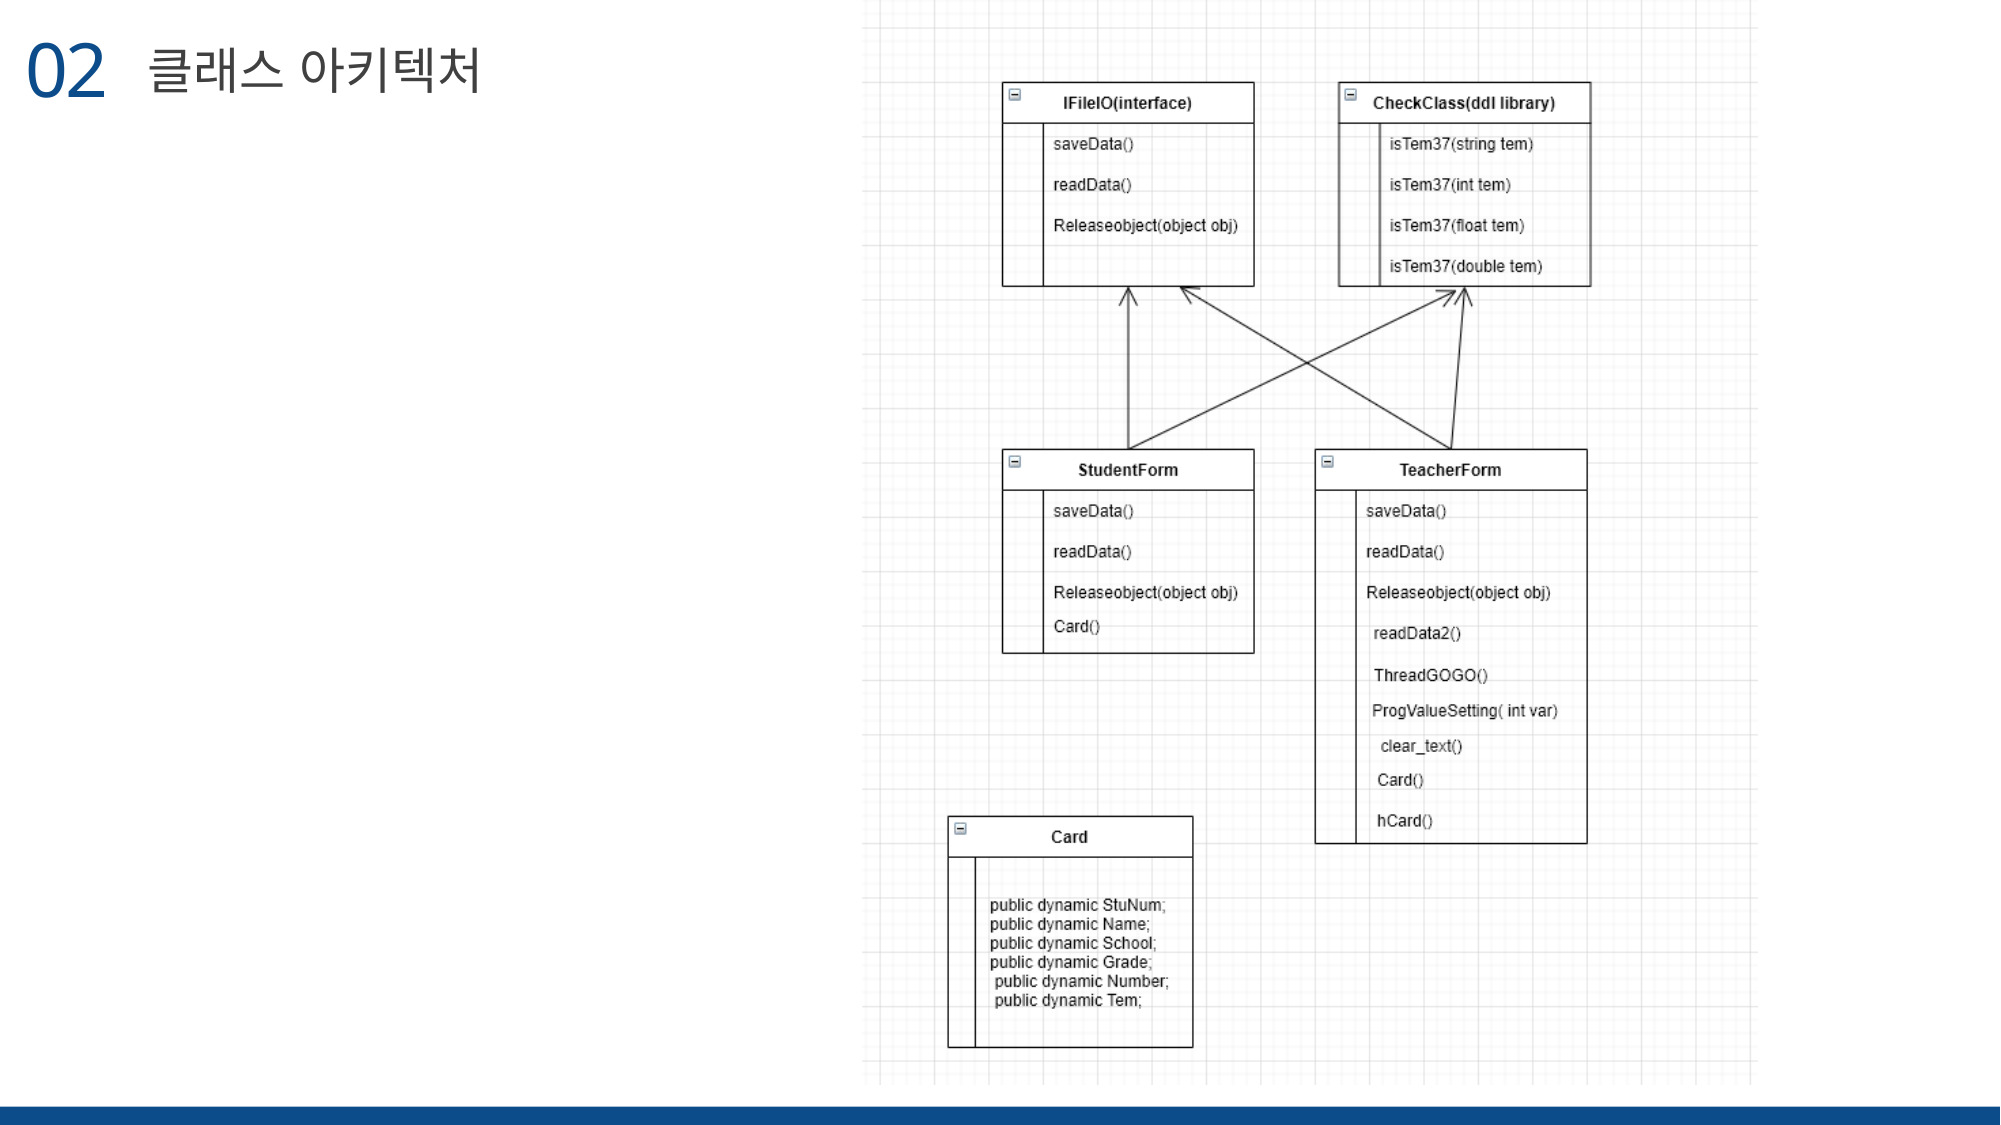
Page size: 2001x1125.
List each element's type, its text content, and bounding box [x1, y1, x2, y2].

text_box [0, 1105, 2000, 1125]
text_box 02 [10, 15, 123, 120]
text_box 클래스 아키텍처 [132, 31, 499, 107]
picture [862, 0, 1758, 1085]
